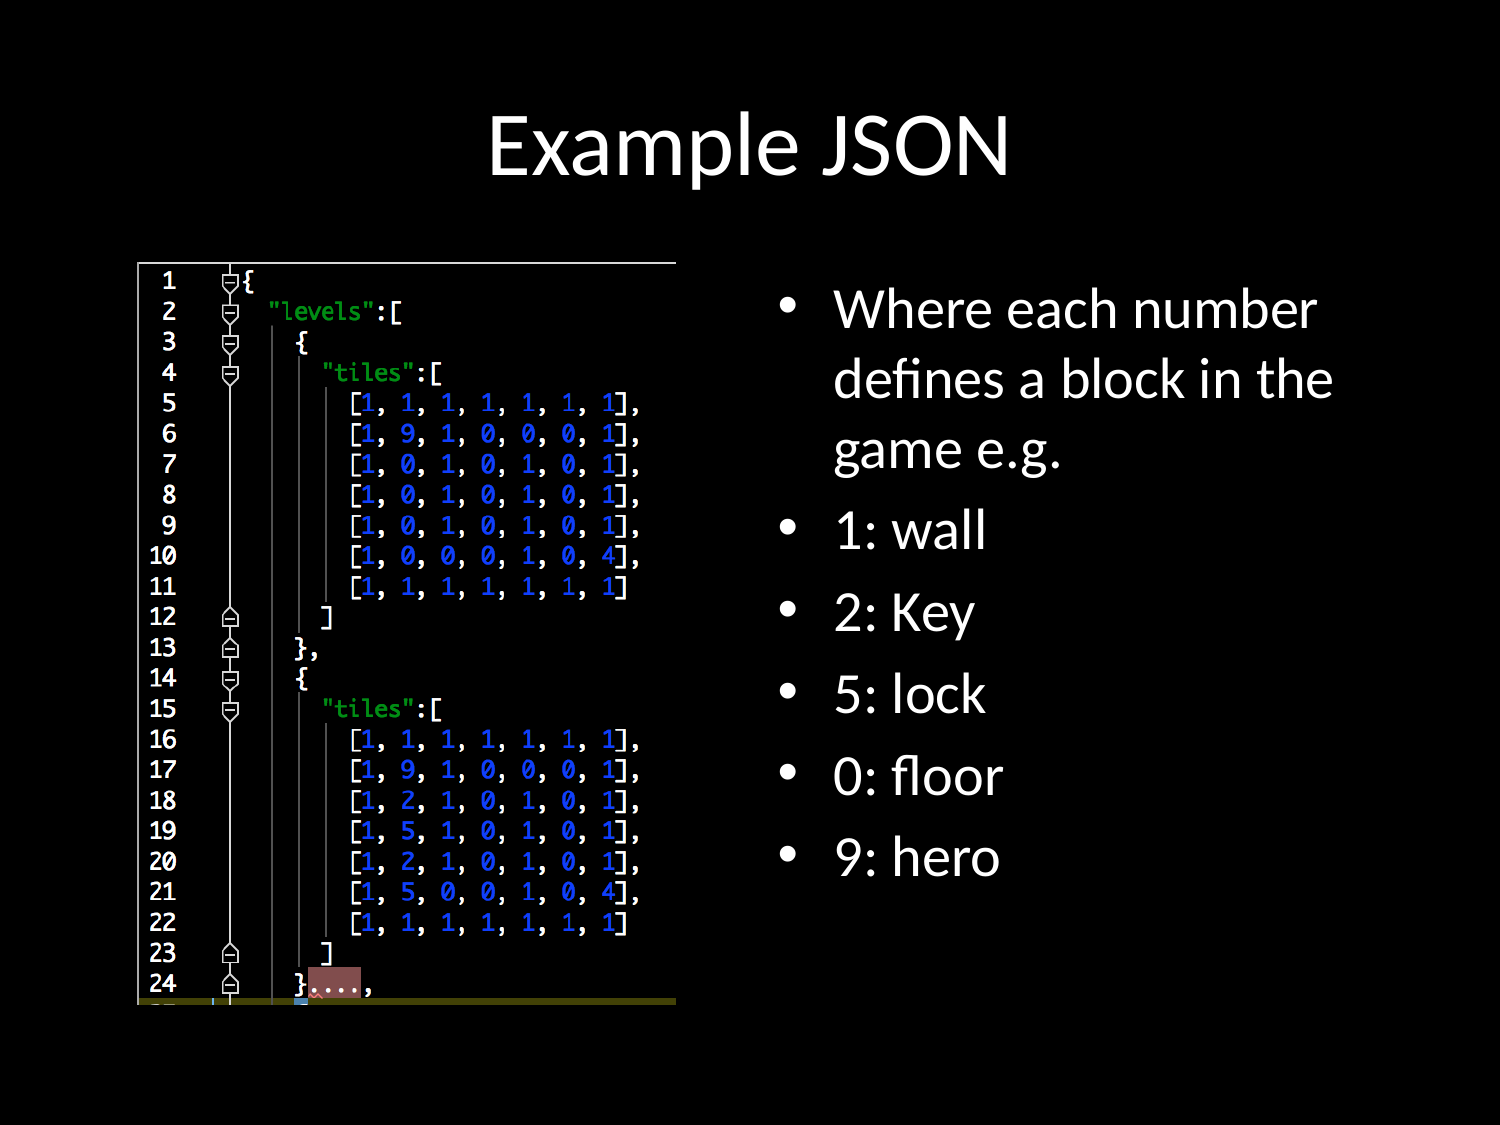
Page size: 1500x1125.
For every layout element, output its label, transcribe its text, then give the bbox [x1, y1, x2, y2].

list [74, 262, 738, 1006]
title Example JSON [75, 45, 1425, 233]
list Where each number defines a block in the game e.g. 1: wall 2: Key 5: lock 0: floor 9: hero [762, 262, 1425, 1005]
